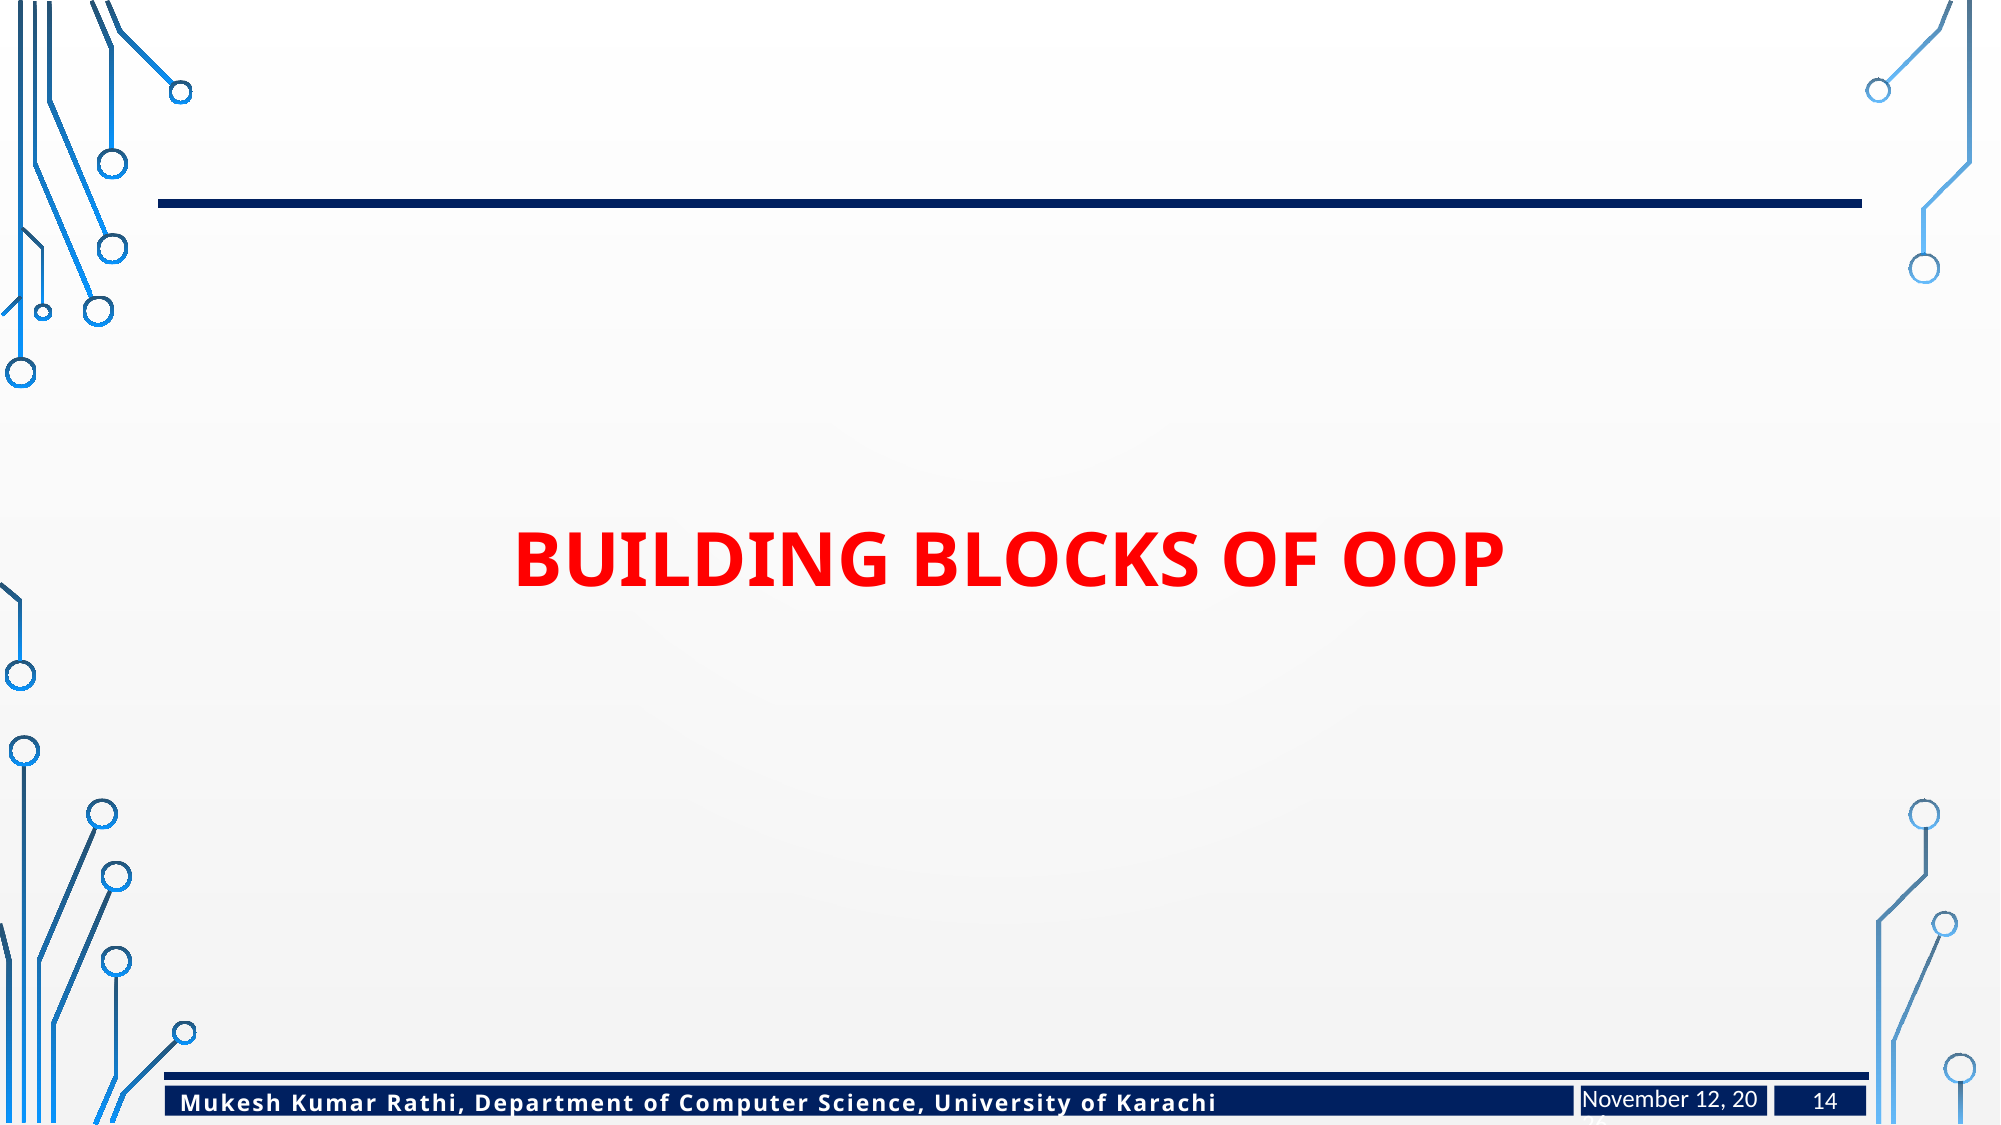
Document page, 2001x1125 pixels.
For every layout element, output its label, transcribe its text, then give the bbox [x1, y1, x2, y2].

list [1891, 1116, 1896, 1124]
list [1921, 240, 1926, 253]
title Building blocks of oop [158, 476, 1863, 648]
slide_number 14 [1778, 1083, 1871, 1115]
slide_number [1582, 1080, 1764, 1115]
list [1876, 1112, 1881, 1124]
